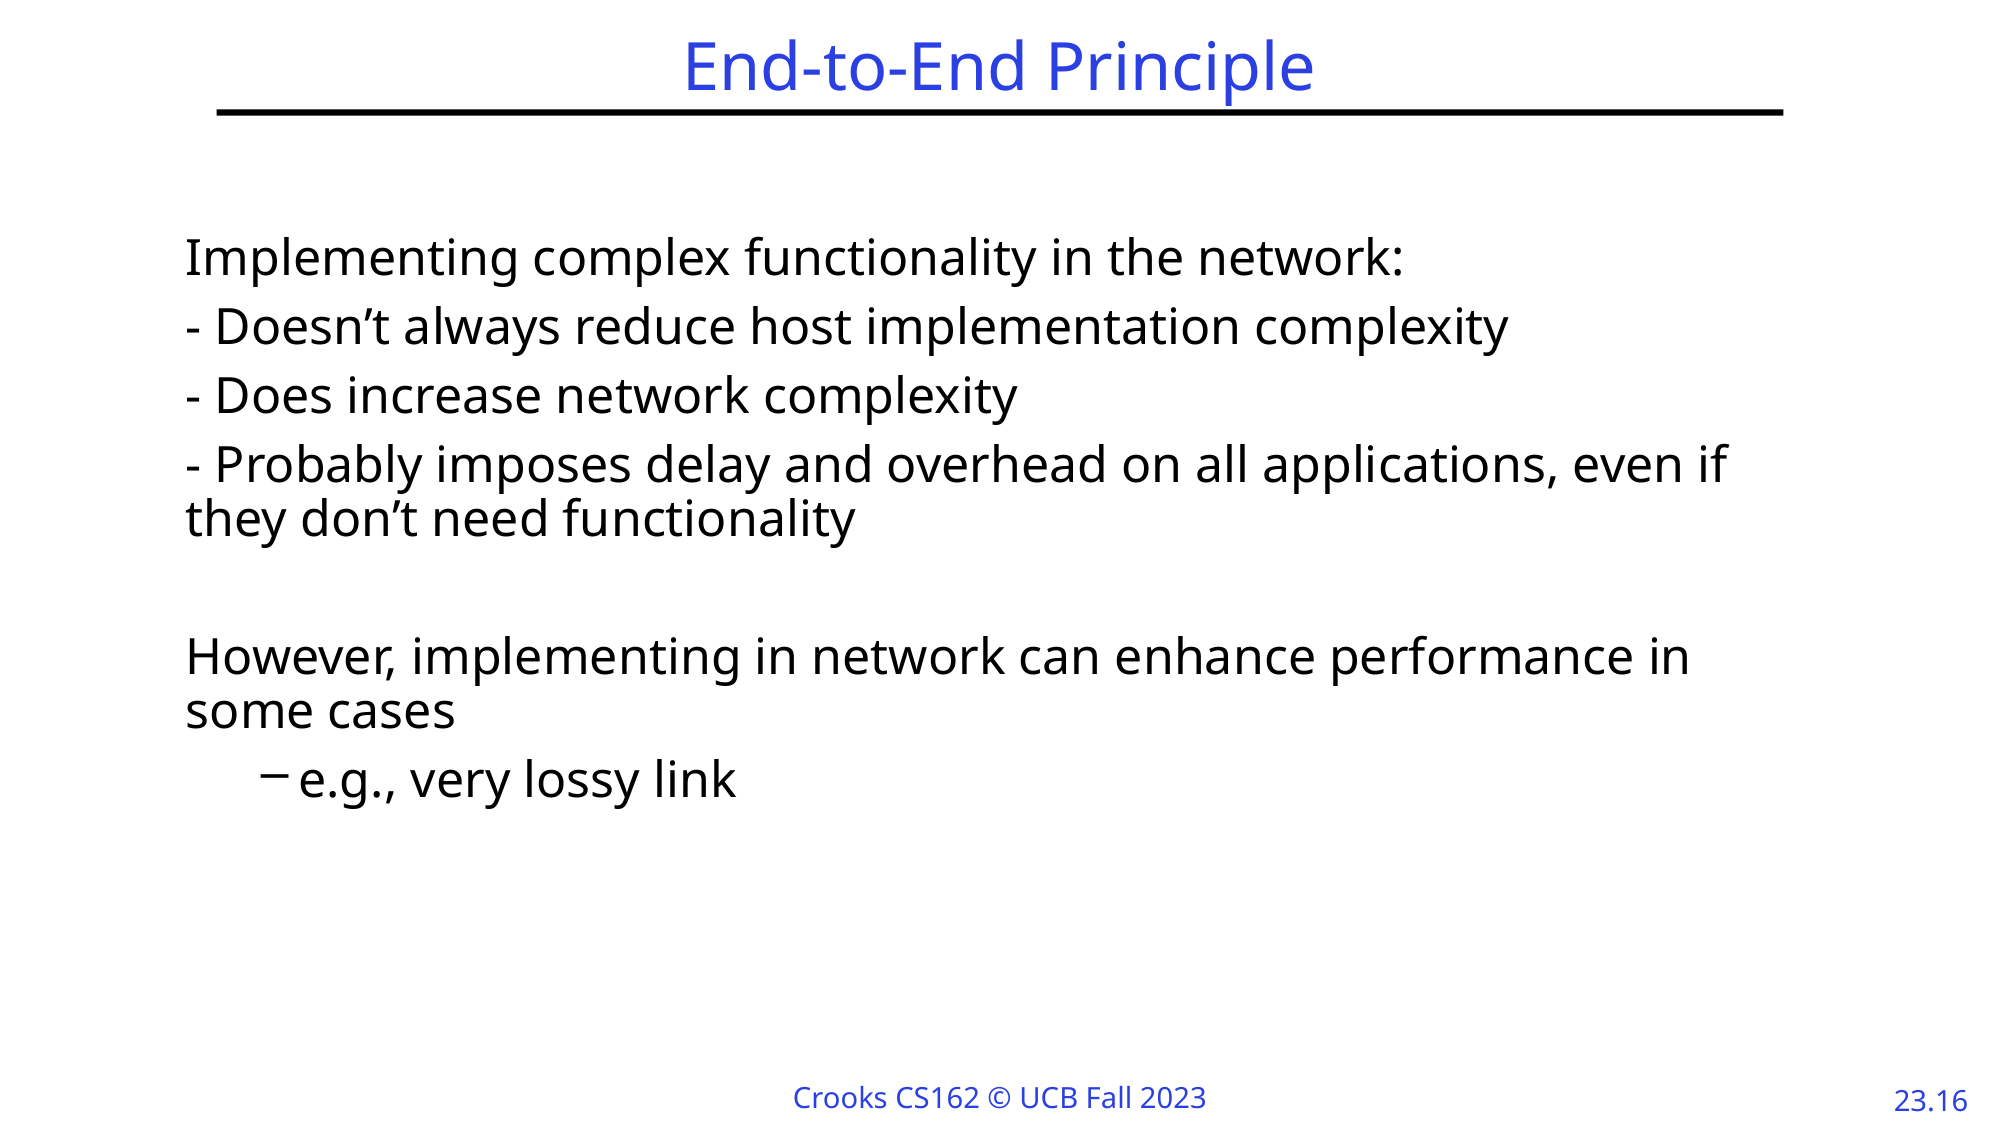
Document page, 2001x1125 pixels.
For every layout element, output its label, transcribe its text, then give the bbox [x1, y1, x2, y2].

list Implementing complex functionality in the network: - Doesn’t always reduce host implementation complexity - Does increase network complexity - Probably imposes delay and overhead on all applications, even if they don’t need functionality However, implementing in network can enhance performance in some cases e.g., very lossy link [170, 224, 1788, 1063]
title End-to-End Principle [216, 24, 1784, 113]
